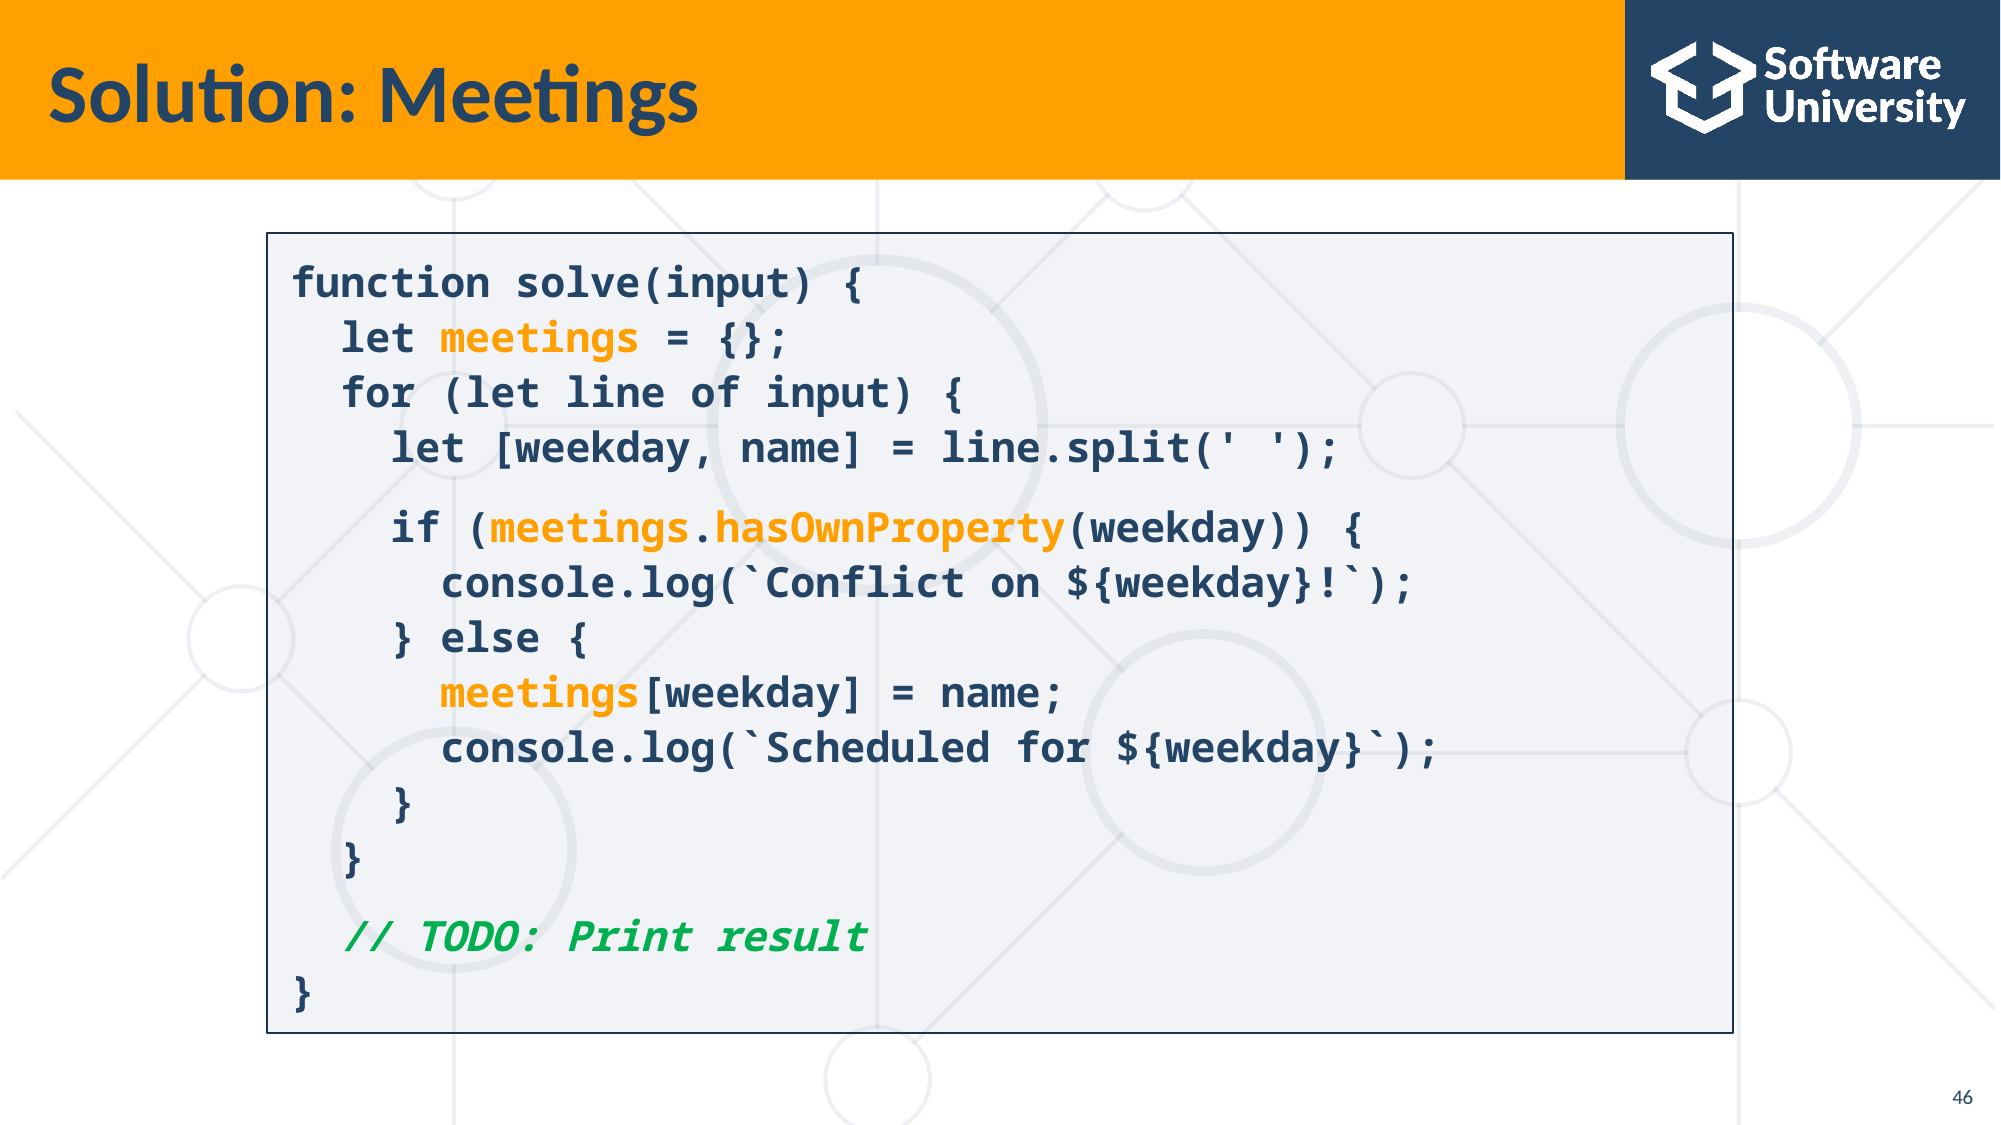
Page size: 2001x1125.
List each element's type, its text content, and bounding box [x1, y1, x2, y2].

title Solution: Meetings [31, 16, 1625, 162]
slide_number 46 [1927, 1067, 1989, 1117]
text_box function solve(input) { let meetings = {}; for (let line of input) { let [weekday, name] = line.split(' '); if (meetings.hasOwnProperty(weekday)) { console.log(`Conflict on ${weekday}!`); } else { meetings[weekday] = name; console.log(`Scheduled for ${weekday}`); } } // TODO: Print result } [266, 232, 1734, 1033]
picture [1651, 41, 1966, 134]
